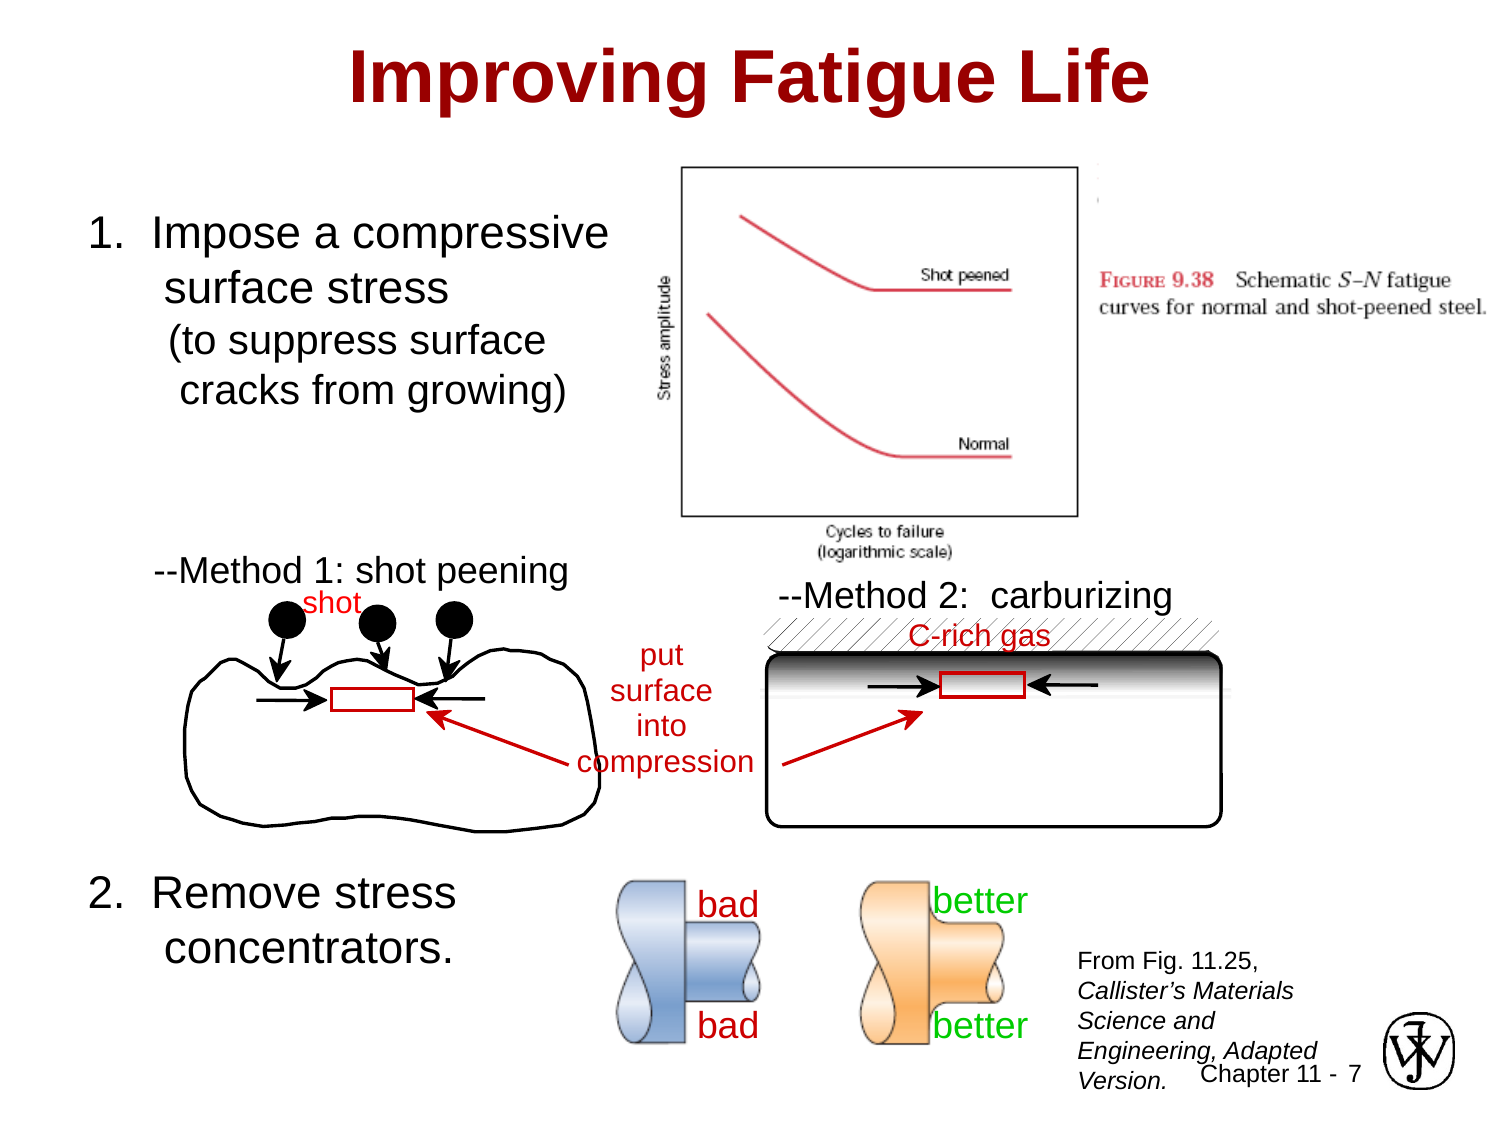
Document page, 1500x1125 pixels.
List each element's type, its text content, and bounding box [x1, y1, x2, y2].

text_box 1. Impose a compressive surface stress (to suppress surface cracks from growing) [87, 202, 608, 413]
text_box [137, 538, 740, 832]
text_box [87, 862, 1363, 1125]
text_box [743, 563, 1242, 827]
picture [614, 134, 1496, 570]
slide_number 7 [1366, 1050, 1453, 1110]
picture [1383, 1012, 1455, 1090]
title Improving Fatigue Life [112, 28, 1388, 117]
